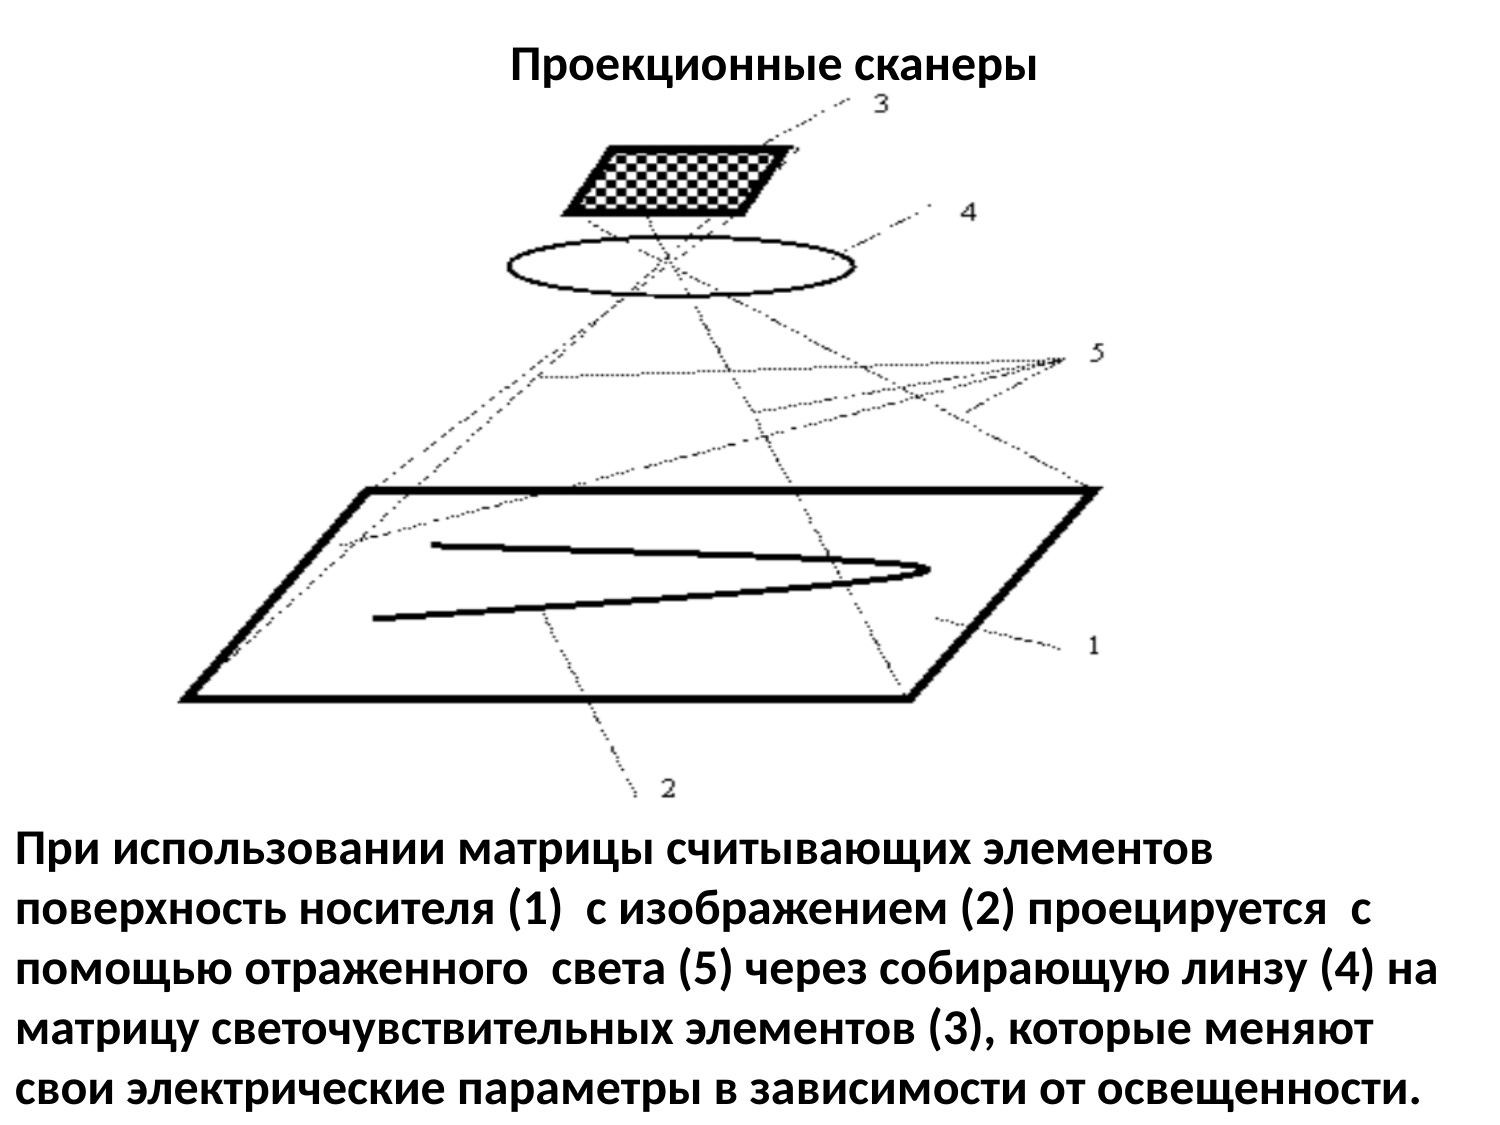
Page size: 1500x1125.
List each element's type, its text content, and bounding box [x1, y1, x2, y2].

picture [116, 70, 1182, 812]
text_box При использовании матрицы считывающих элементов поверхность носителя (1) с изображением (2) проецируется с помощью отраженного света (5) через собирающую линзу (4) на матрицу светочувствительных элементов (3), которые меняют свои электрические параметры в зависимости от освещенности. [0, 806, 1500, 1122]
text_box Проекционные сканеры [495, 23, 1054, 68]
